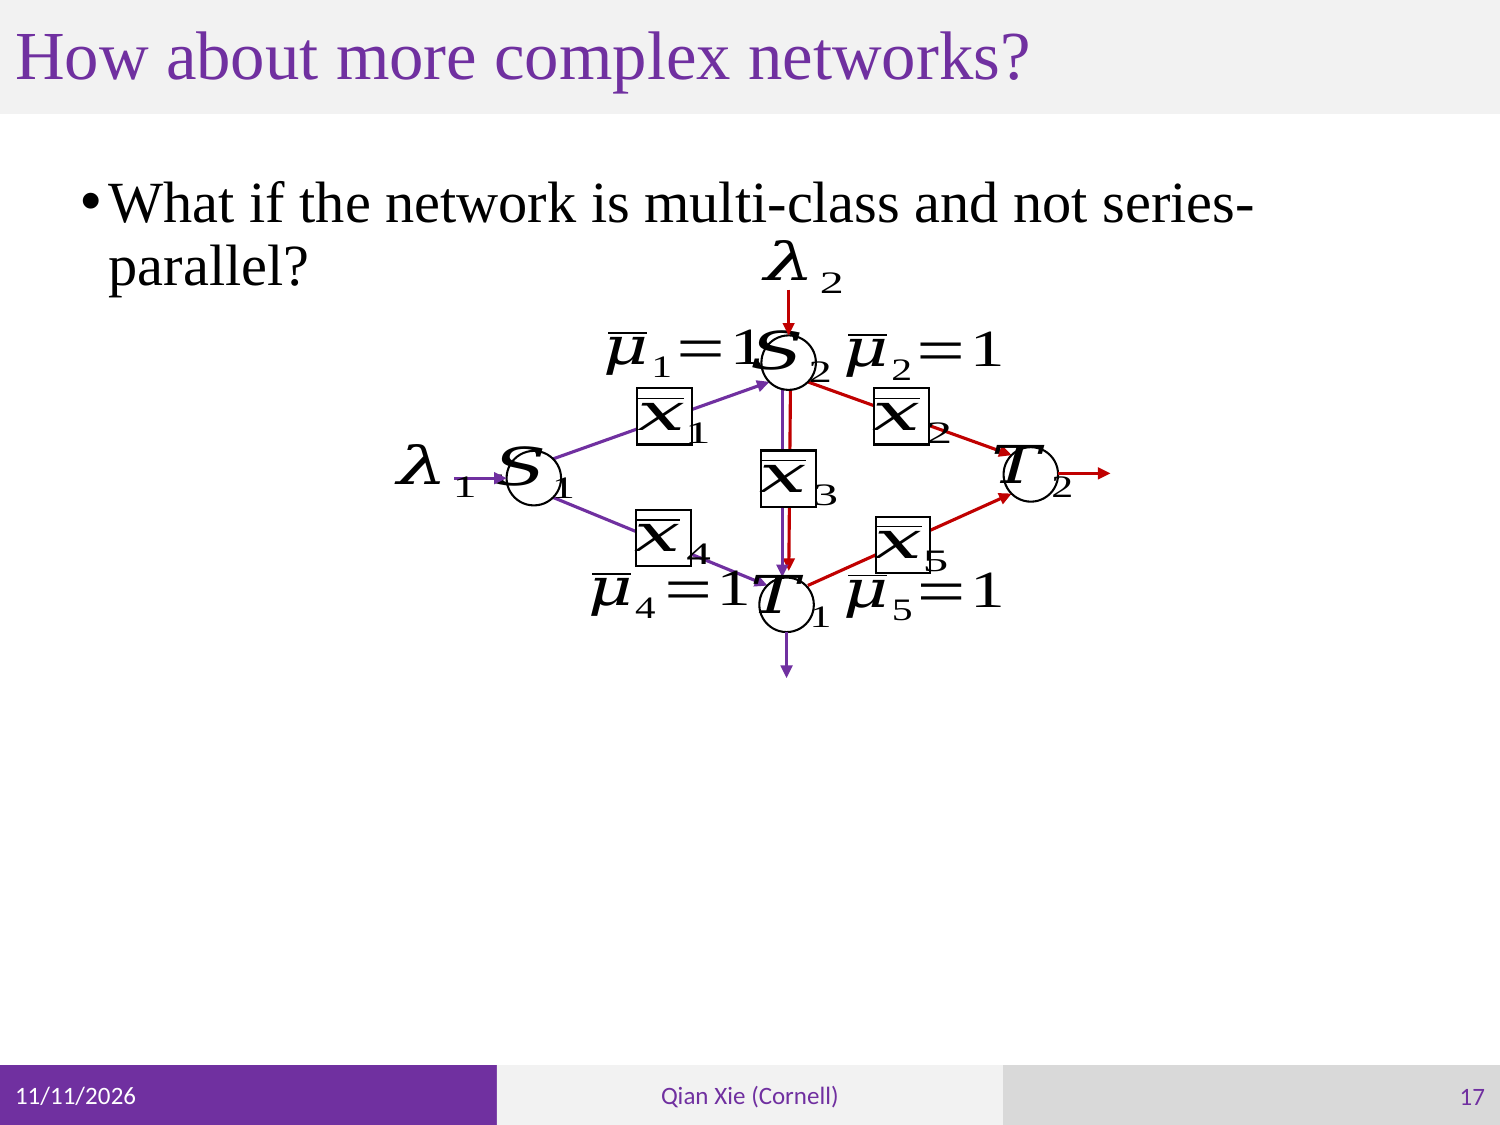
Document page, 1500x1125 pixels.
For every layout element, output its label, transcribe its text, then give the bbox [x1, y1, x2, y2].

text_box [631, 384, 714, 451]
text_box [552, 497, 768, 586]
title How about more complex networks? [0, 0, 1500, 114]
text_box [493, 439, 574, 506]
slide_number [0, 1065, 497, 1125]
list What if the network is multi-class and not series-parallel? [65, 164, 1438, 1012]
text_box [991, 438, 1073, 504]
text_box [807, 493, 1012, 586]
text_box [553, 381, 770, 459]
slide_number 17 [1003, 1065, 1500, 1125]
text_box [754, 446, 838, 513]
footer Qian Xie (Cornell) [497, 1065, 1003, 1125]
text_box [867, 384, 951, 451]
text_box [629, 505, 713, 572]
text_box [807, 381, 1012, 456]
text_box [869, 512, 952, 579]
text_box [749, 568, 830, 634]
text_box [749, 323, 831, 390]
